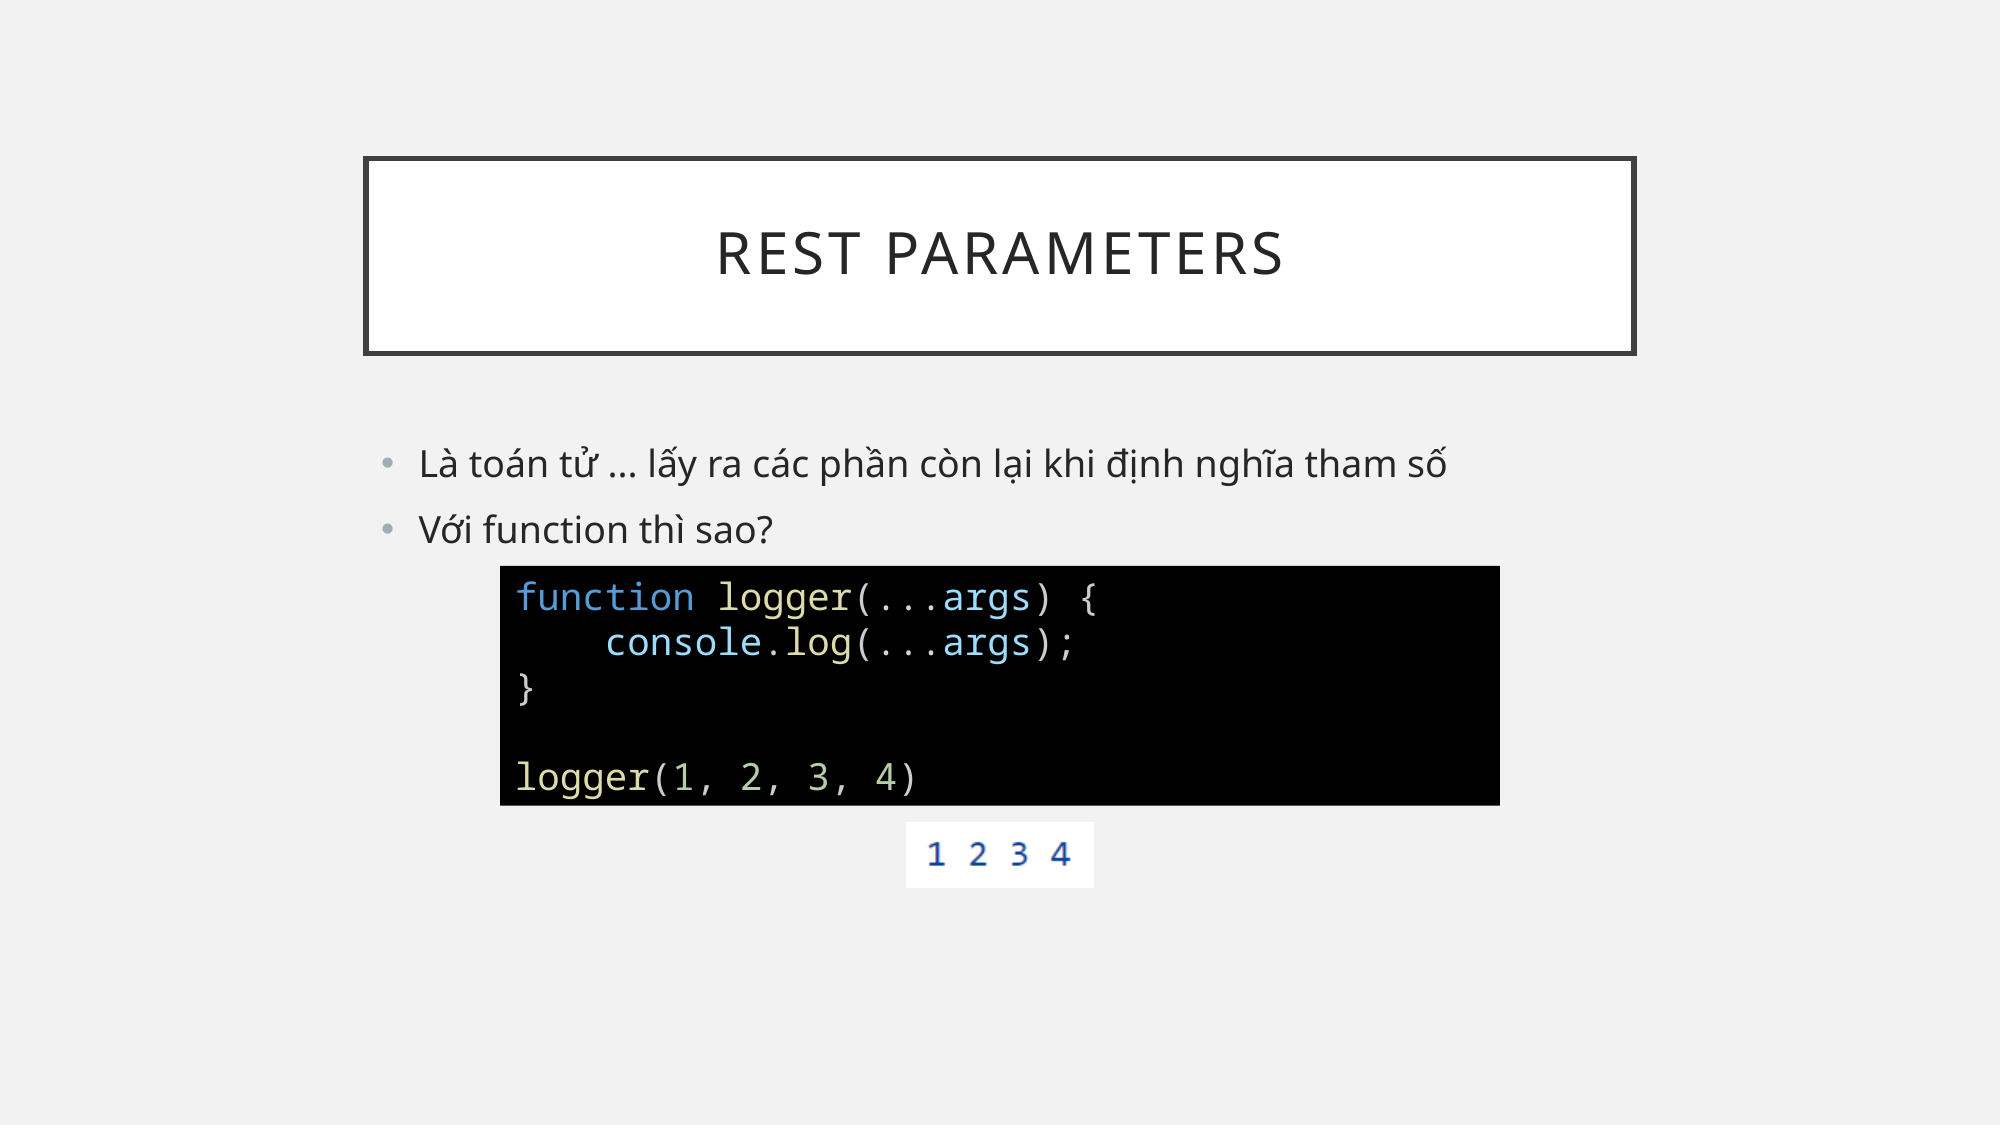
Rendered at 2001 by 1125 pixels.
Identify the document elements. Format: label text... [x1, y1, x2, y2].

list Là toán tử ... lấy ra các phần còn lại khi định nghĩa tham số Với function thì sao? [366, 432, 1634, 942]
picture [906, 822, 1094, 888]
title Rest parameters [363, 156, 1637, 356]
text_box function logger(...args) { console.log(...args); } logger(1, 2, 3, 4) [500, 565, 1500, 806]
